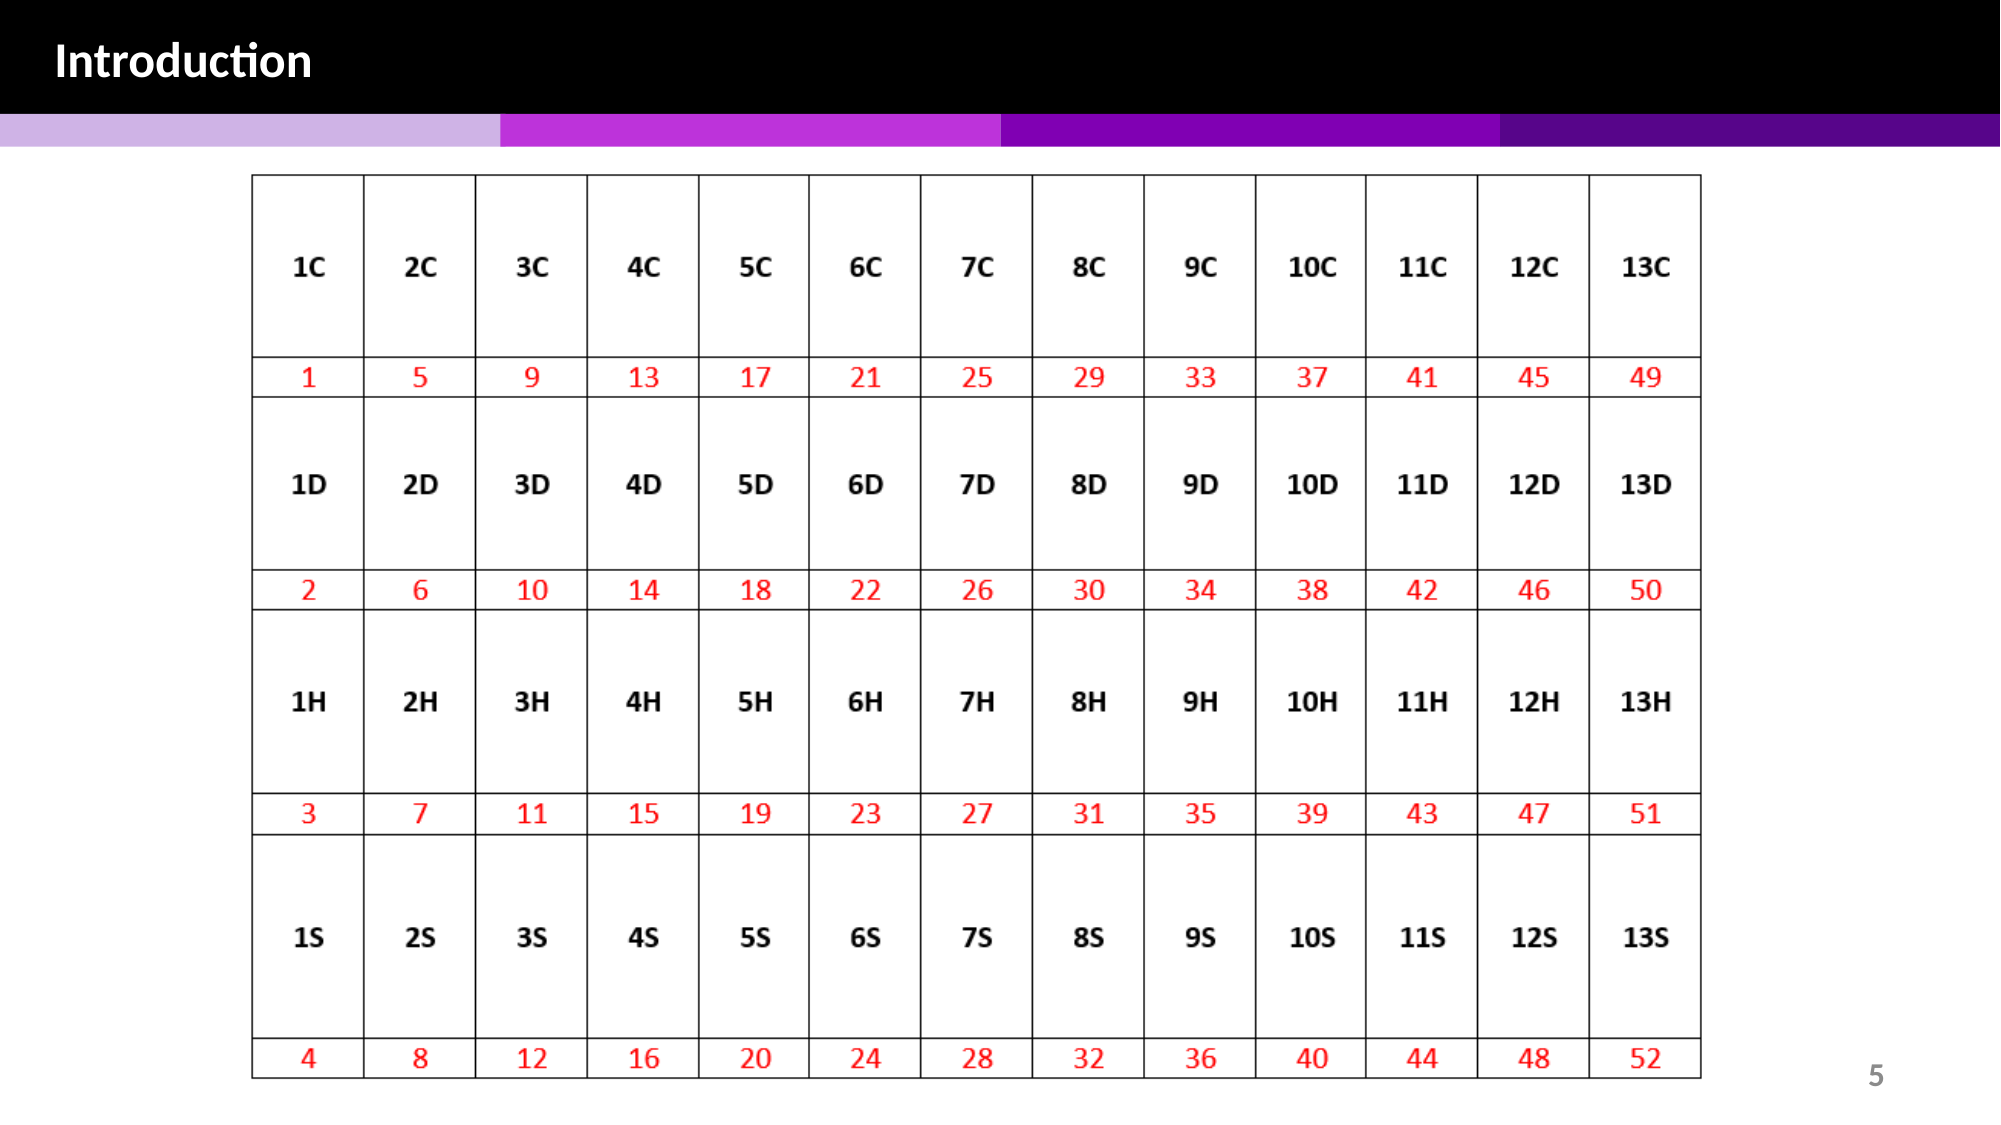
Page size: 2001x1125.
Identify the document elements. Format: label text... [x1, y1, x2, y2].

picture [218, 147, 1758, 1125]
list Introduction [39, 1, 1964, 114]
